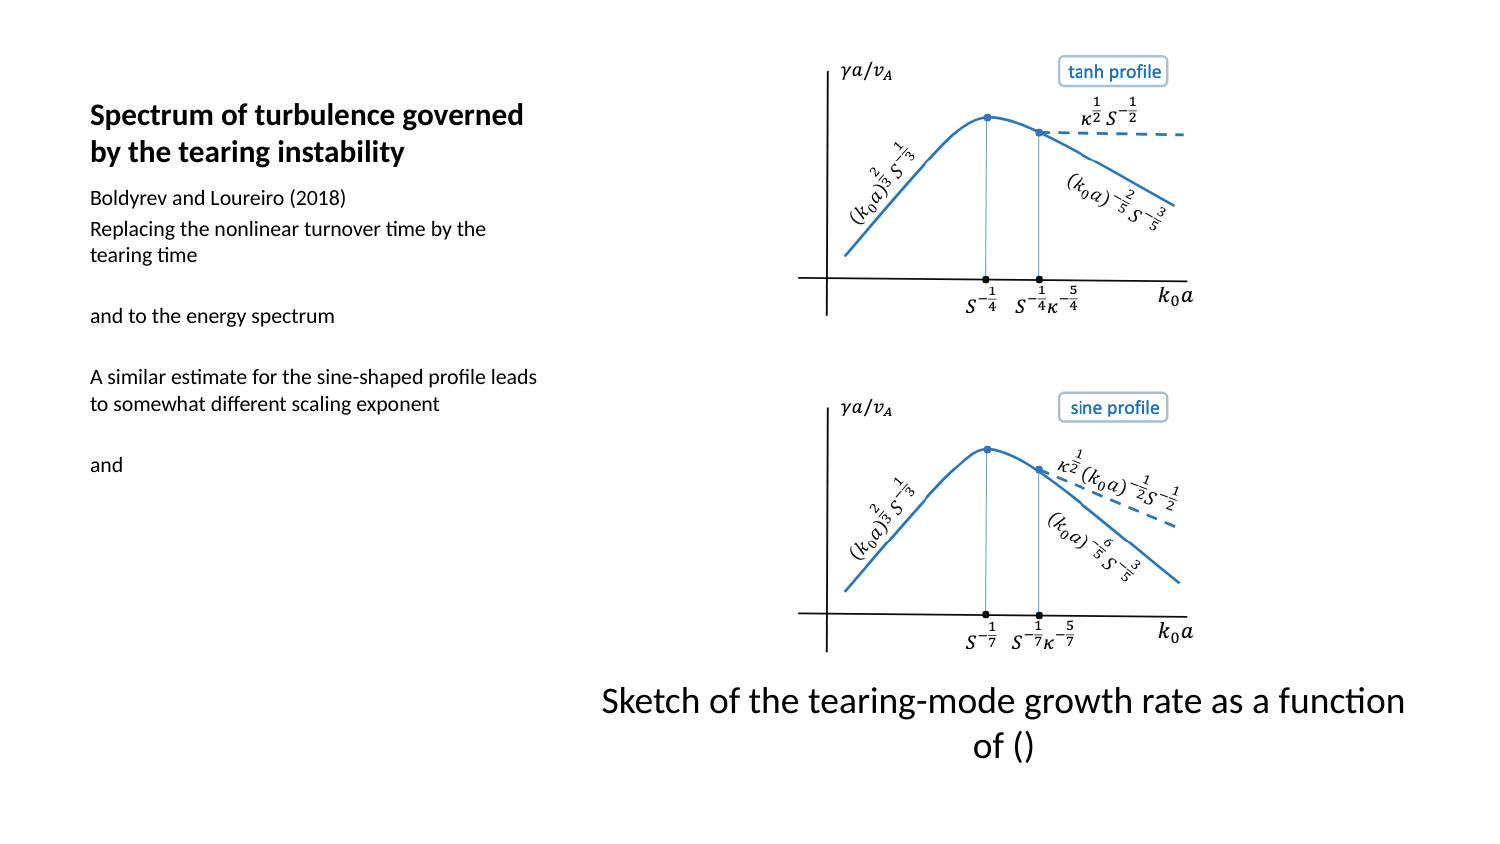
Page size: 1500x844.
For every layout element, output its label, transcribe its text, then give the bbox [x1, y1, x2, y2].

picture [770, 32, 1238, 669]
title Spectrum of turbulence governed by the tearing instability [75, 33, 569, 177]
